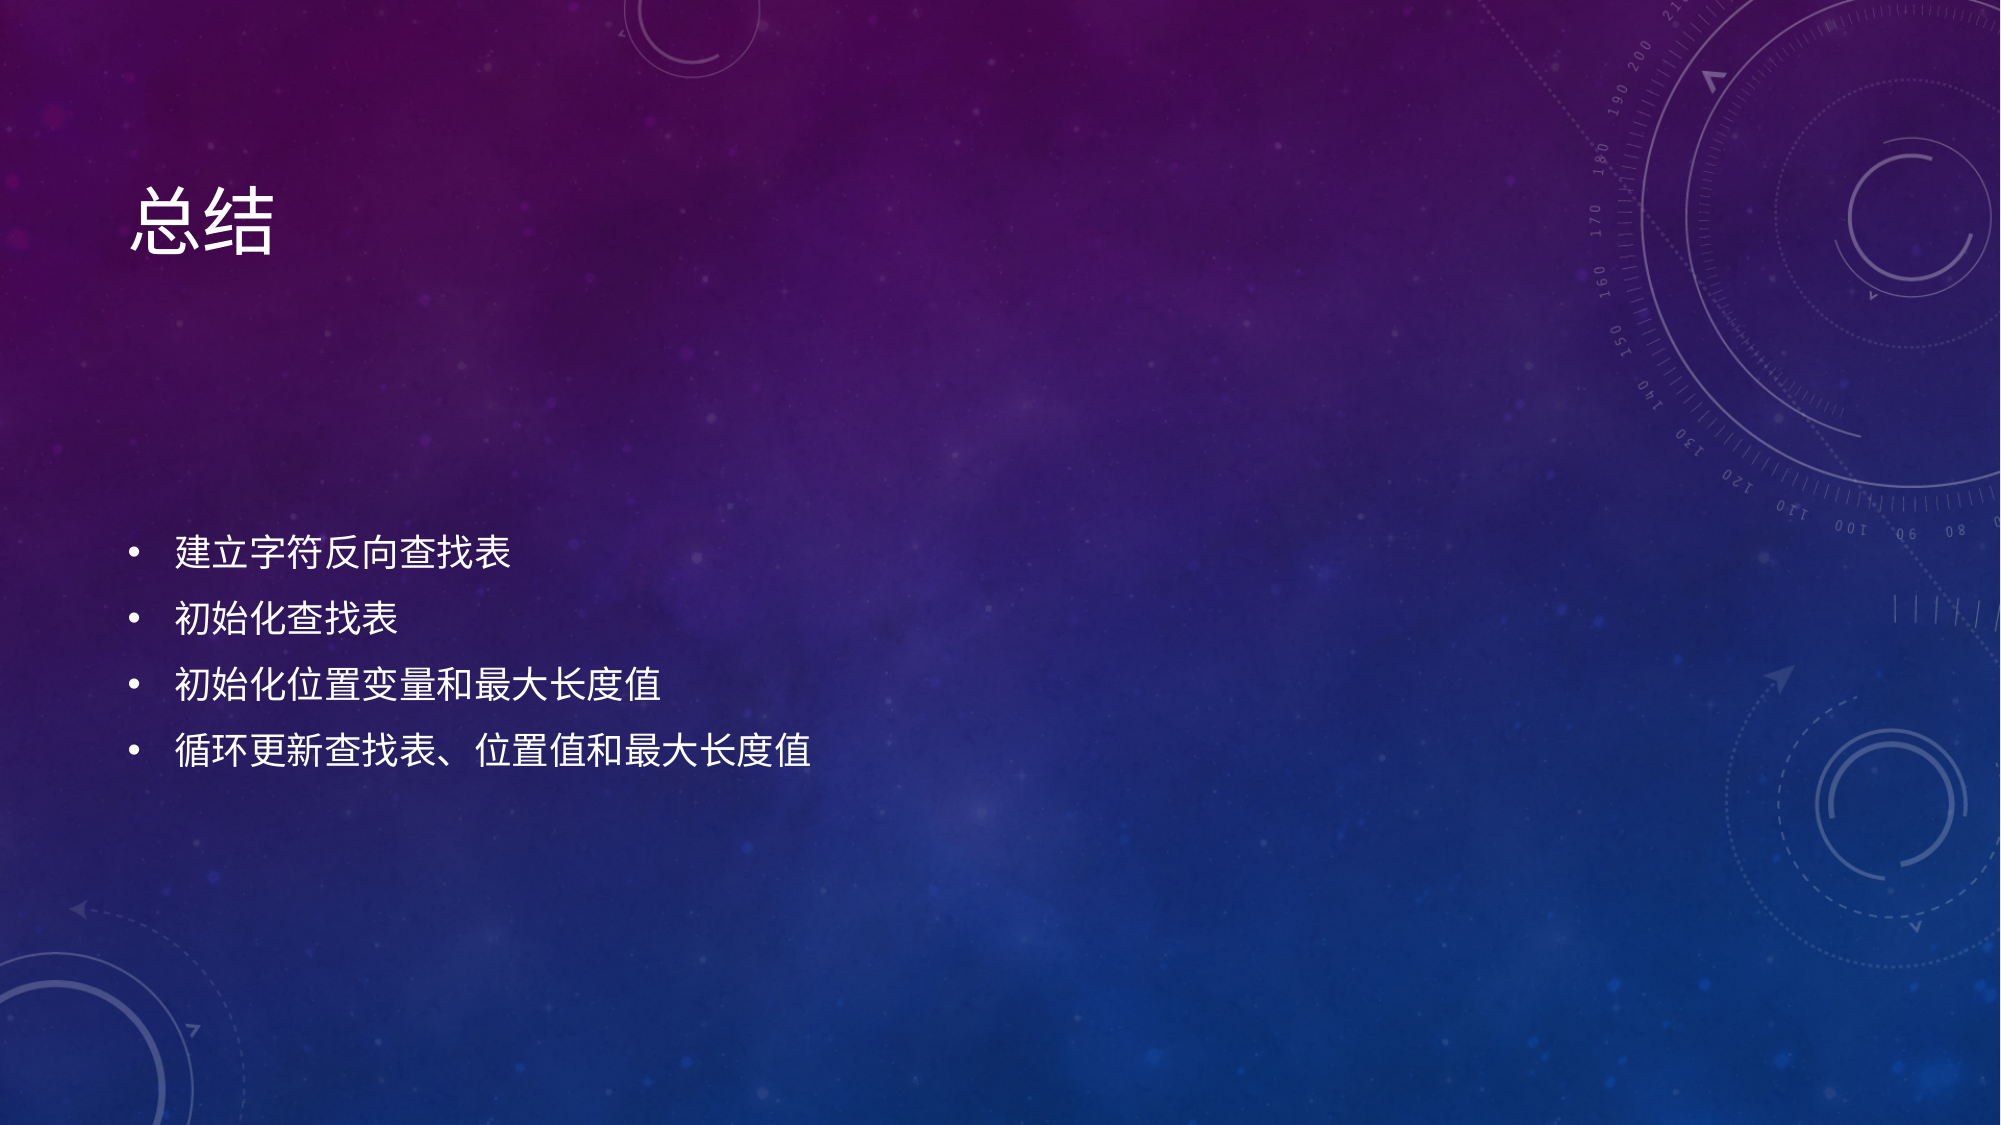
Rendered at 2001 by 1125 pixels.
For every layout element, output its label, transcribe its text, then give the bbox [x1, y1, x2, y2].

picture [0, 0, 2001, 1125]
list 建立字符反向查找表 初始化查找表 初始化位置变量和最大长度值 循环更新查找表、位置值和最大长度值 [112, 351, 1775, 950]
title 总结 [112, 99, 1775, 339]
